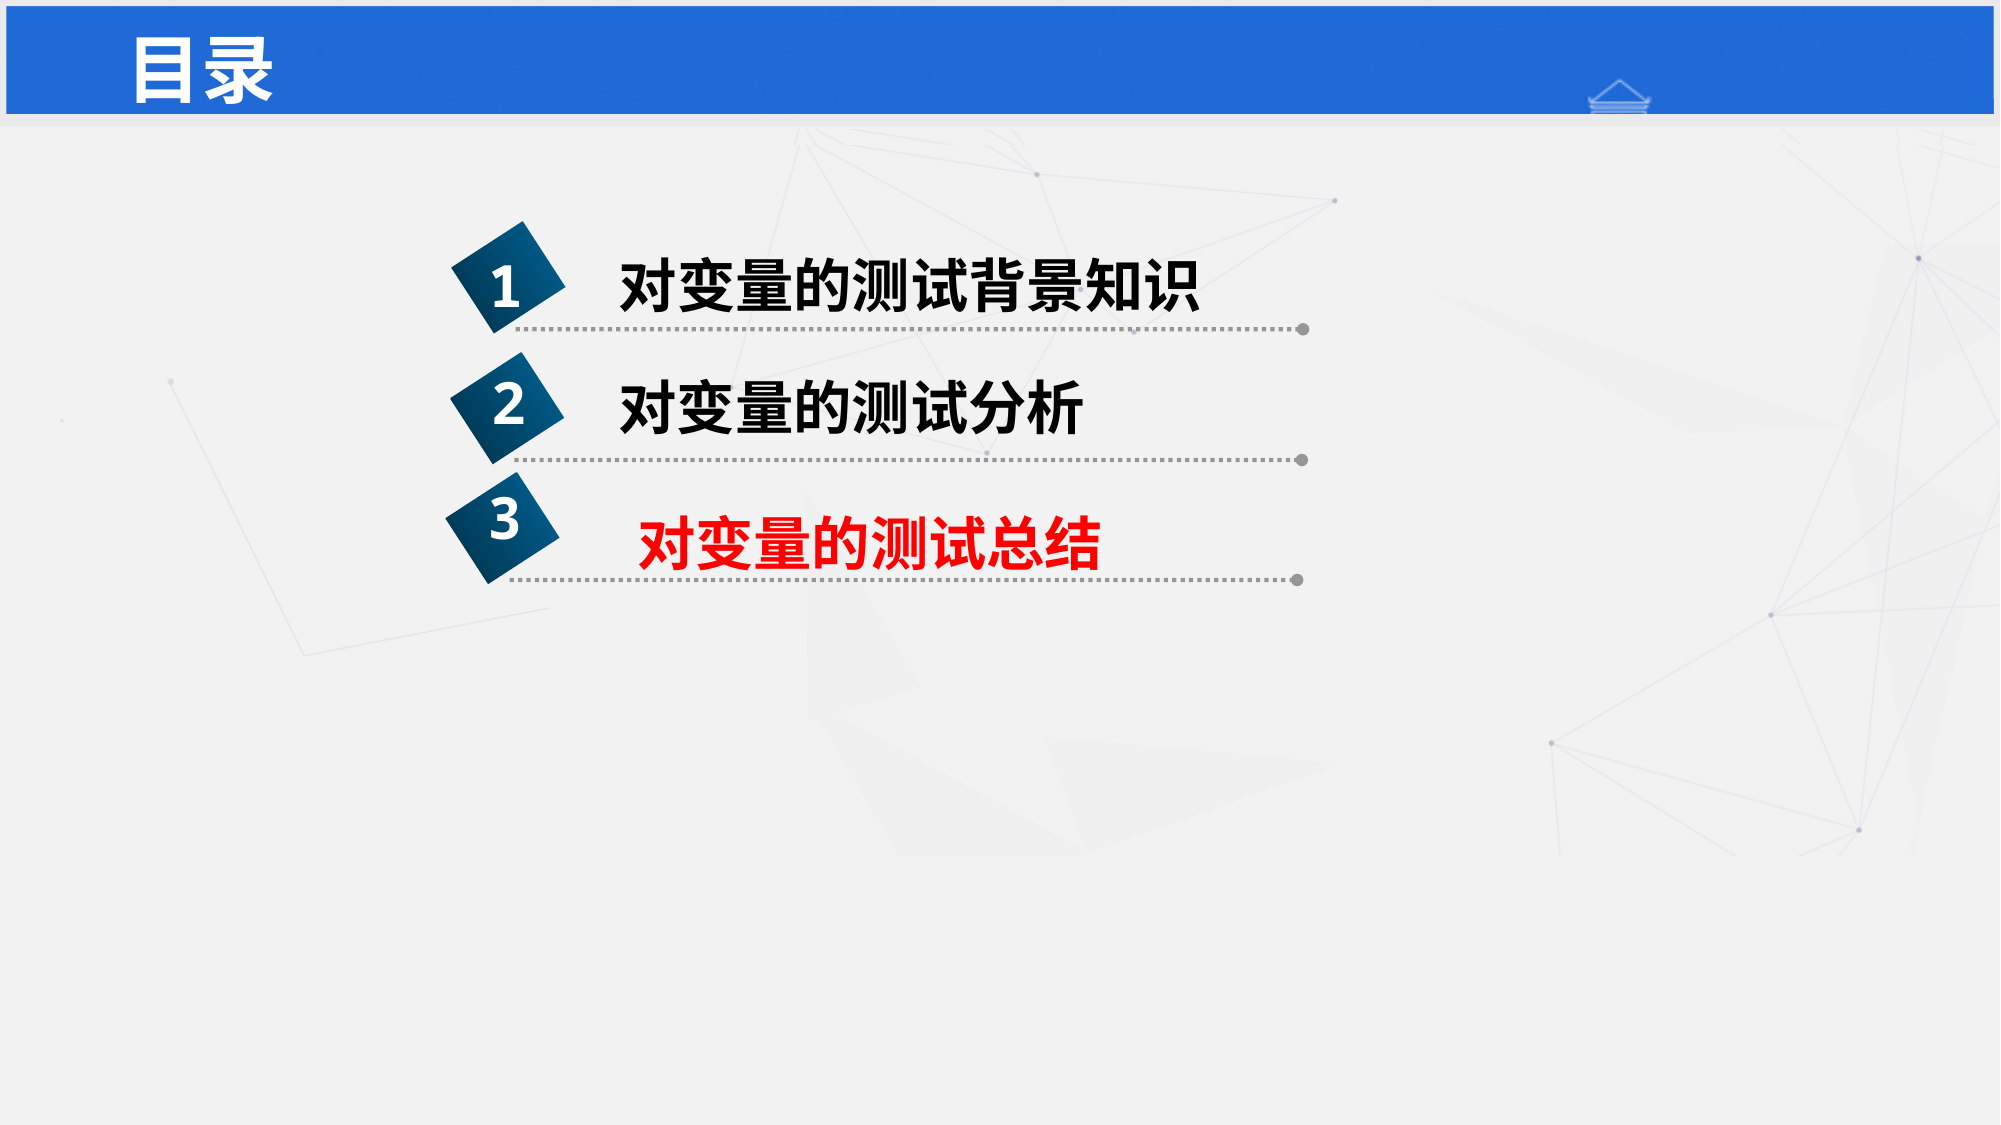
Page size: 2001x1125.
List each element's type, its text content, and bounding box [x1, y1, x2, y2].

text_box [465, 238, 1304, 330]
text_box 目录 [111, 15, 292, 120]
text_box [464, 358, 1302, 460]
picture [7, 7, 1993, 114]
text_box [459, 473, 1298, 586]
picture [0, 129, 2000, 856]
